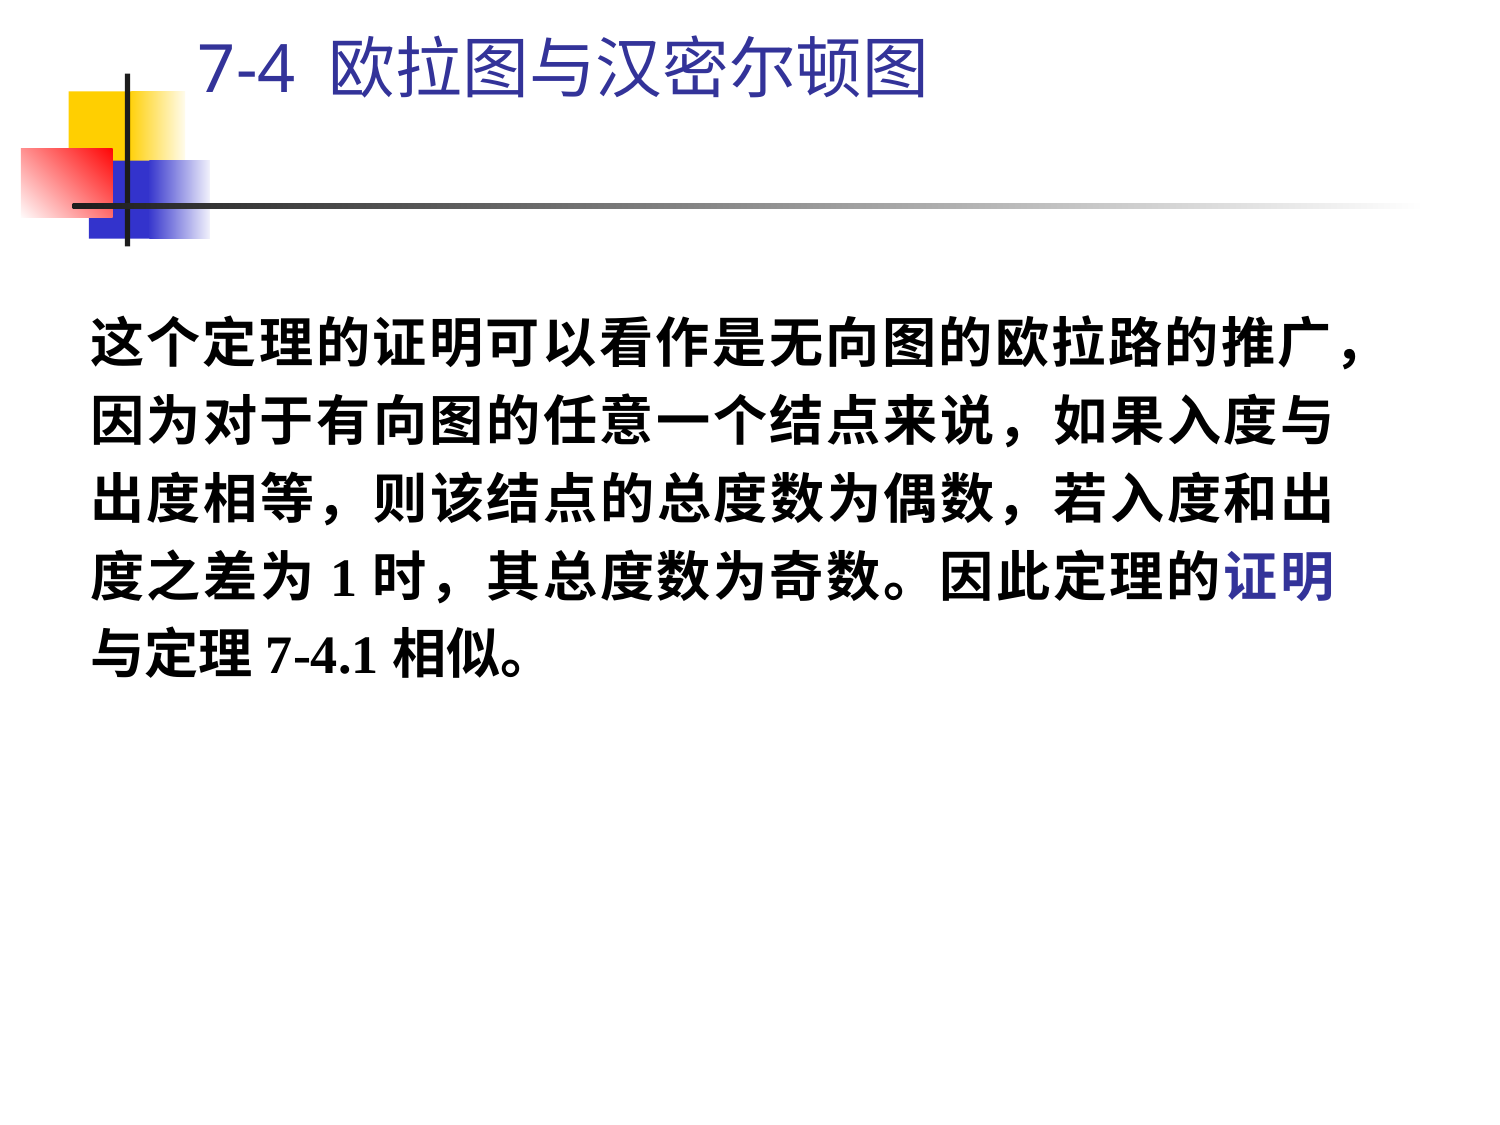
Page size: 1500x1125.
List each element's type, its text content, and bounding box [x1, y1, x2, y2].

list 这个定理的证明可以看作是无向图的欧拉路的推广，因为对于有向图的任意一个结点来说，如果入度与出度相等，则该结点的总度数为偶数，若入度和出度之差为1时，其总度数为奇数。因此定理的证明与定理7-4.1相似。 [74, 287, 1351, 963]
text_box 7-4 欧拉图与汉密尔顿图 [183, 42, 1294, 114]
